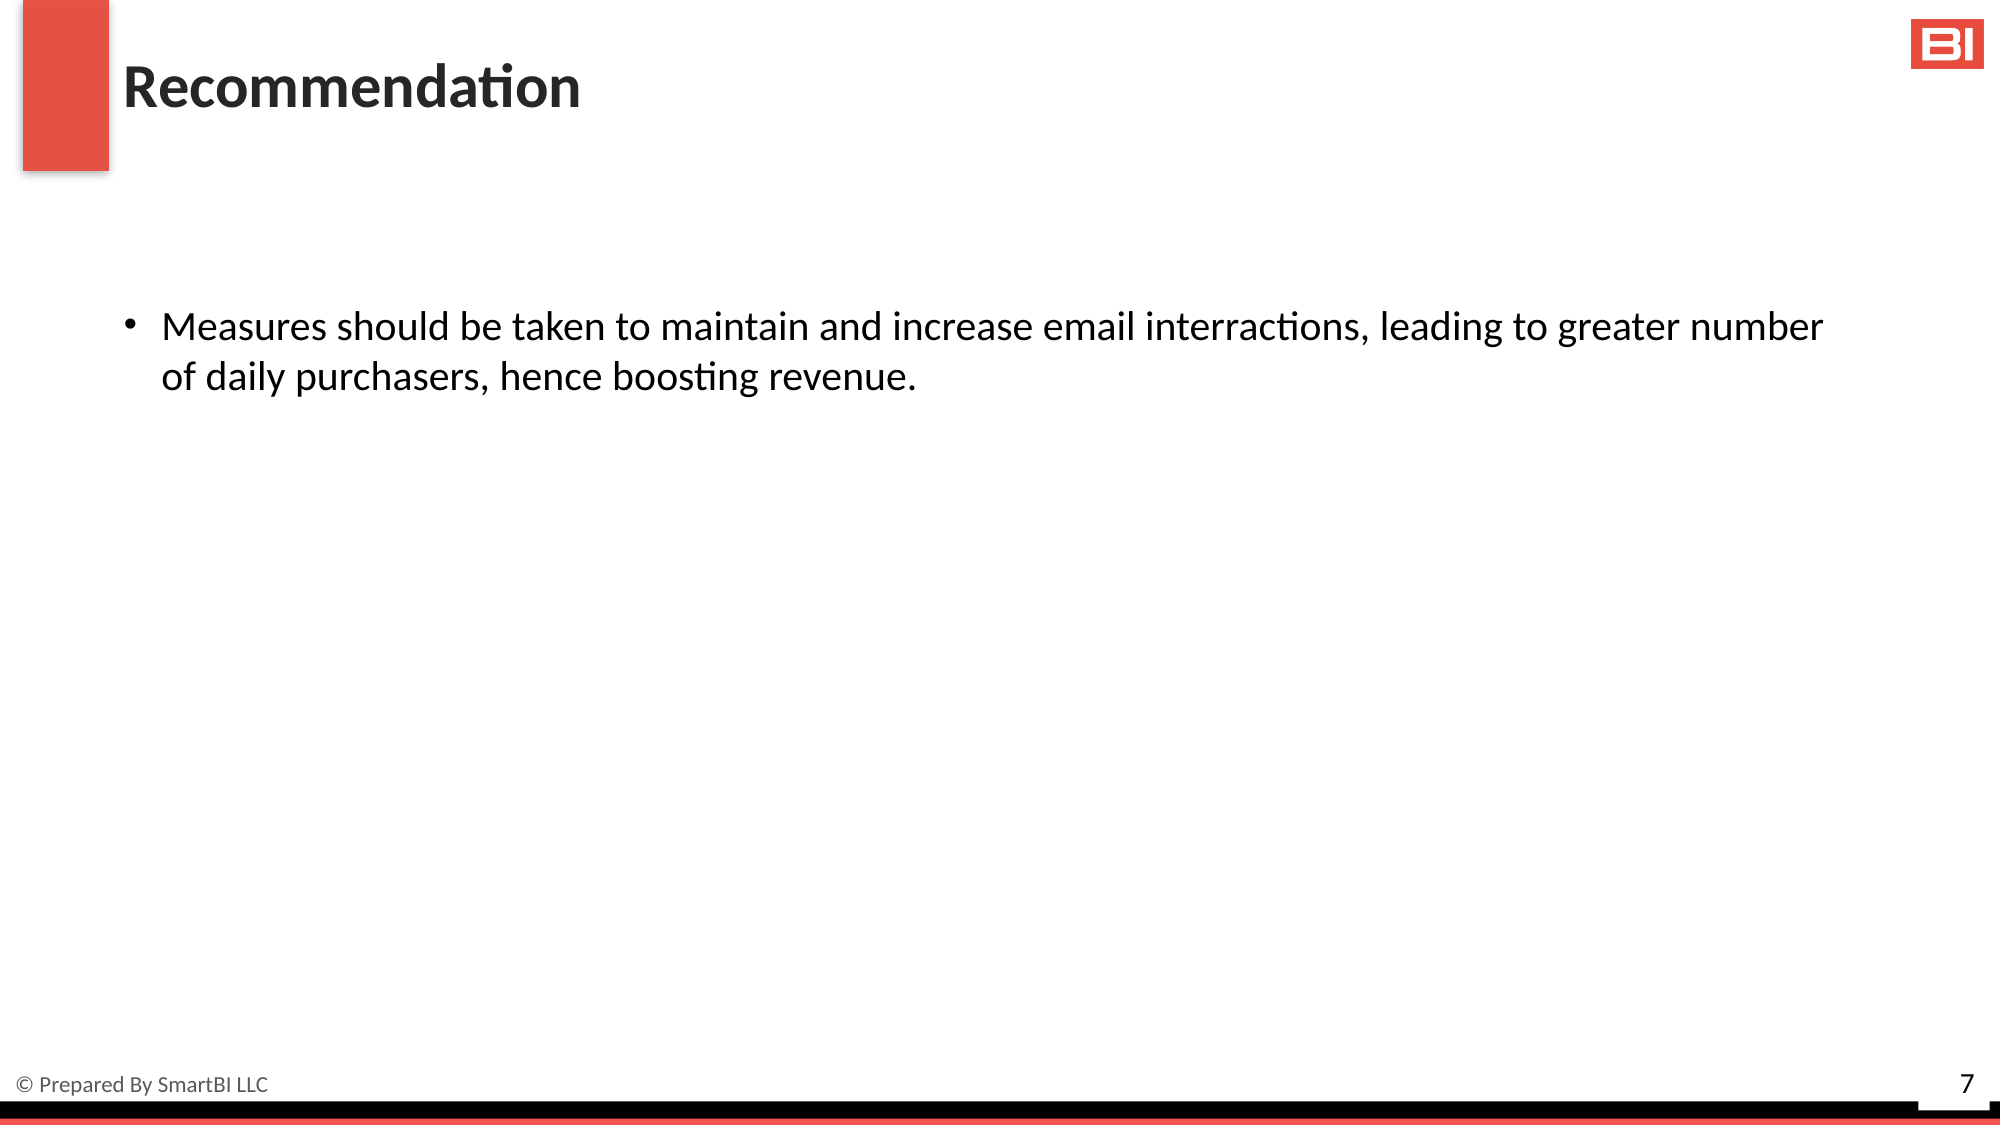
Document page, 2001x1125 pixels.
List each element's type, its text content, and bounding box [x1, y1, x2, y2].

slide_number 6 [1918, 1053, 1990, 1111]
title Recommendation [109, 37, 1762, 160]
picture [1911, 19, 1984, 69]
footer © Prepared By SmartBI LLC [0, 1053, 2000, 1114]
list Measures should be taken to maintain and increase email interractions, leading to greater number of daily purchasers, hence boosting revenue. [109, 290, 1871, 971]
